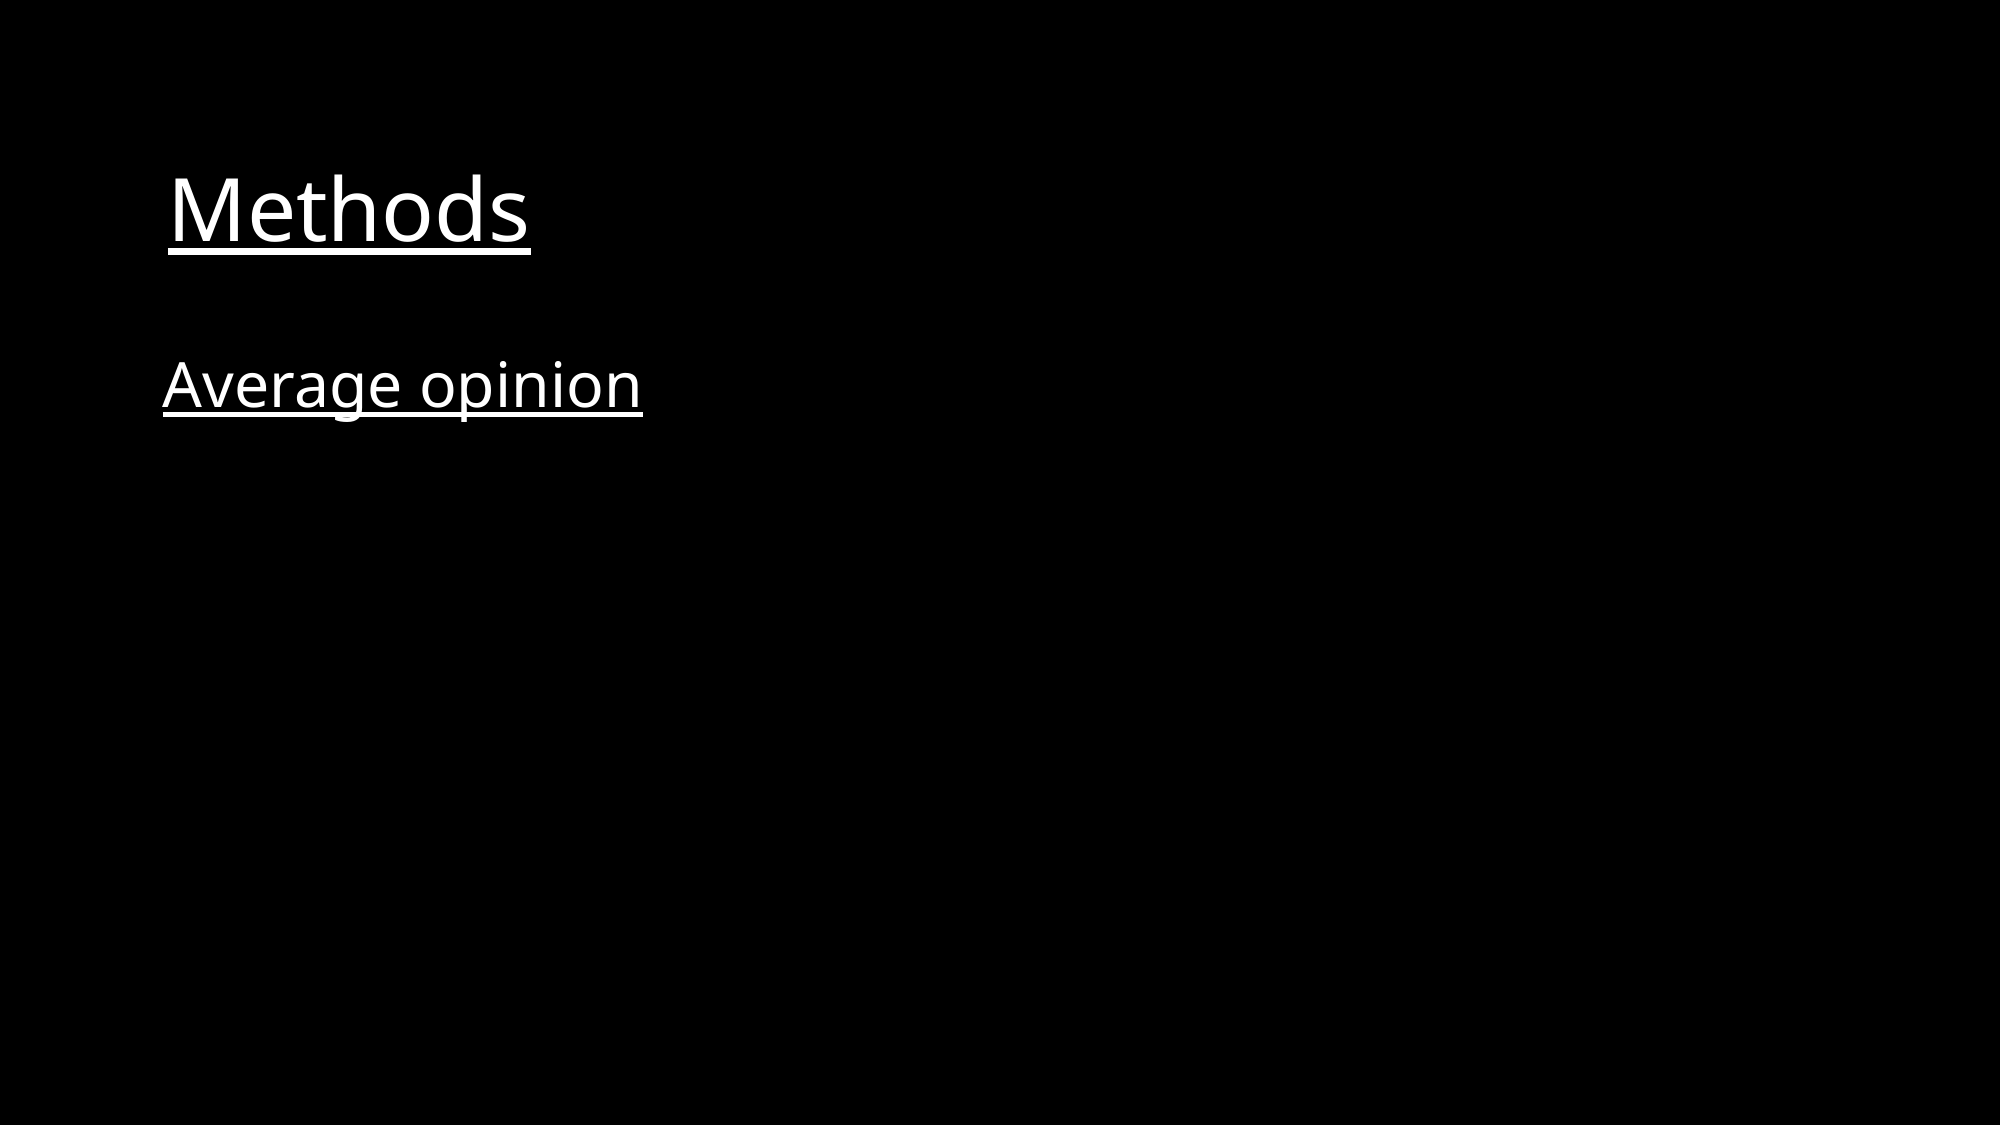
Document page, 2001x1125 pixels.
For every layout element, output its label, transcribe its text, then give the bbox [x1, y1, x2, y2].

text_box Average opinion [106, 337, 700, 428]
text_box Methods [106, 146, 593, 267]
